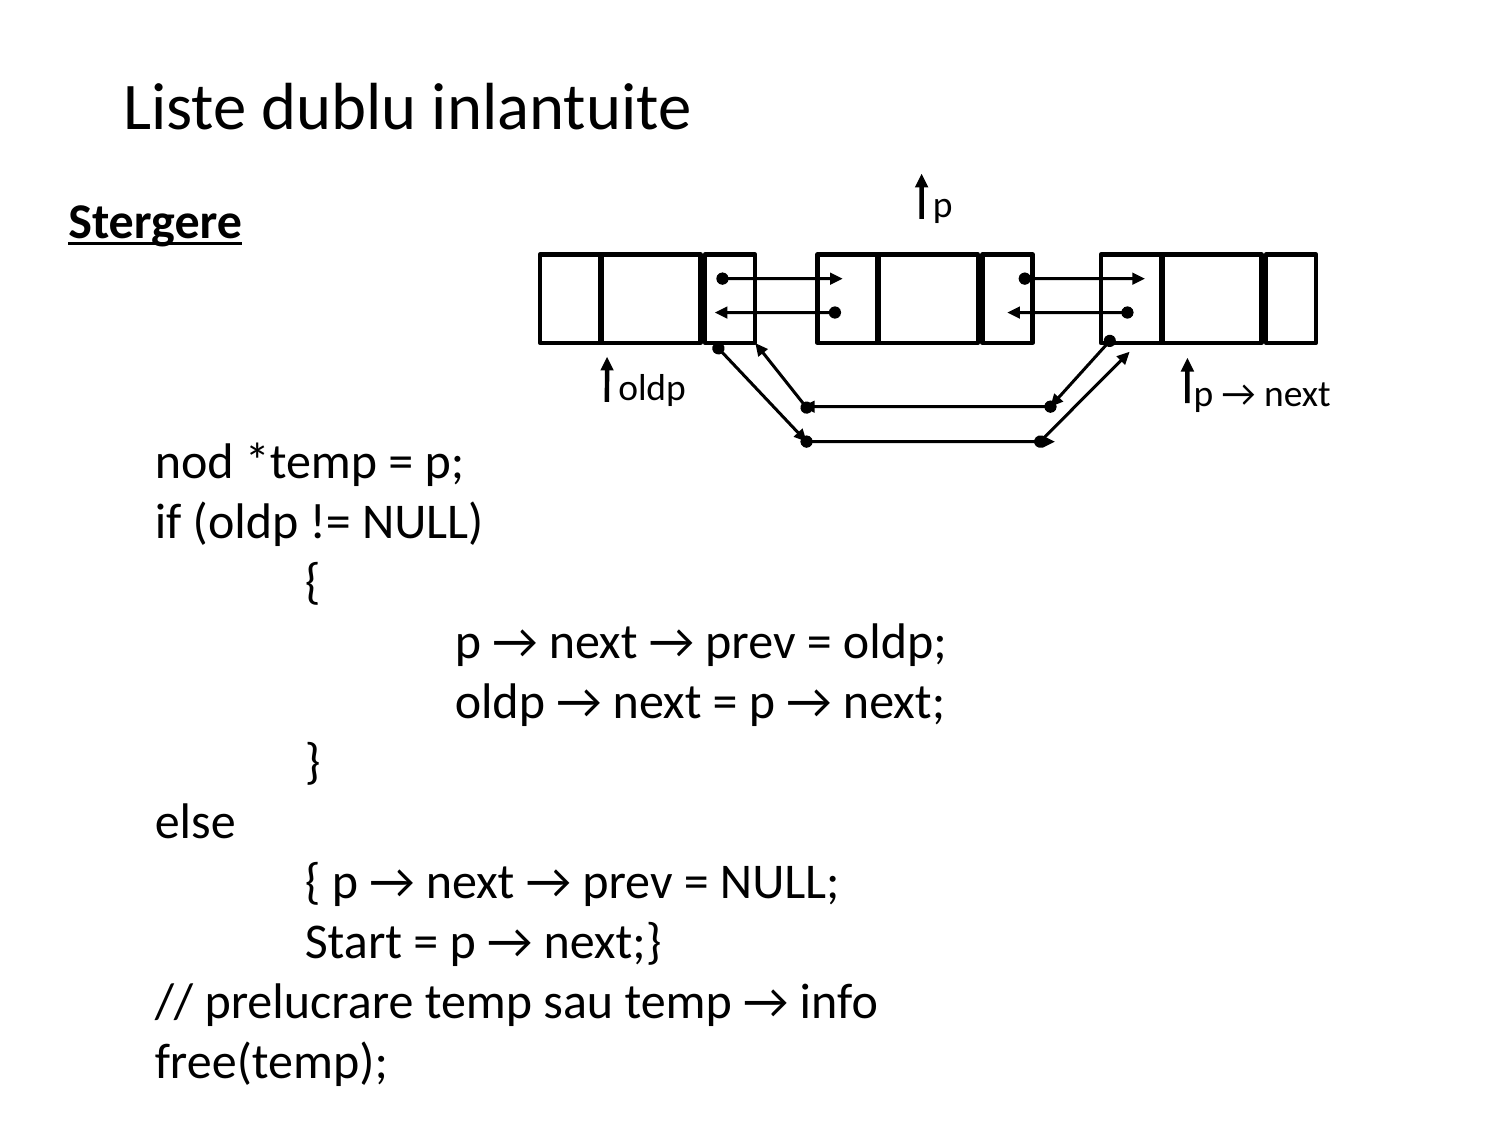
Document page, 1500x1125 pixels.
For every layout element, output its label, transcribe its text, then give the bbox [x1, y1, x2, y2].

text_box [755, 343, 811, 414]
text_box [1007, 306, 1134, 319]
text_box [1034, 351, 1130, 448]
text_box [802, 400, 1057, 413]
text_box [982, 254, 1033, 343]
text_box [714, 306, 842, 319]
text_box [1050, 334, 1116, 407]
text_box p → next [1178, 361, 1398, 420]
text_box [1266, 254, 1316, 343]
text_box [800, 435, 1034, 448]
text_box [1163, 254, 1262, 343]
text_box [1043, 437, 1055, 448]
text_box Liste dublu inlantuite [108, 59, 982, 146]
text_box nod *temp = p; if (oldp != NULL) { p → next → prev = oldp; oldp → next = p → next; } else { p → next → prev = NULL; Start = p → next;} // prelucrare temp sau temp → info free(temp); [140, 420, 1363, 1110]
text_box [705, 254, 755, 343]
text_box [1181, 358, 1194, 404]
text_box [1100, 254, 1163, 343]
text_box Stergere [53, 175, 386, 262]
text_box p [918, 172, 970, 231]
text_box [602, 254, 701, 343]
text_box [879, 254, 978, 343]
text_box [712, 342, 805, 440]
text_box oldp [603, 355, 726, 414]
text_box [817, 254, 879, 343]
text_box [539, 254, 602, 343]
